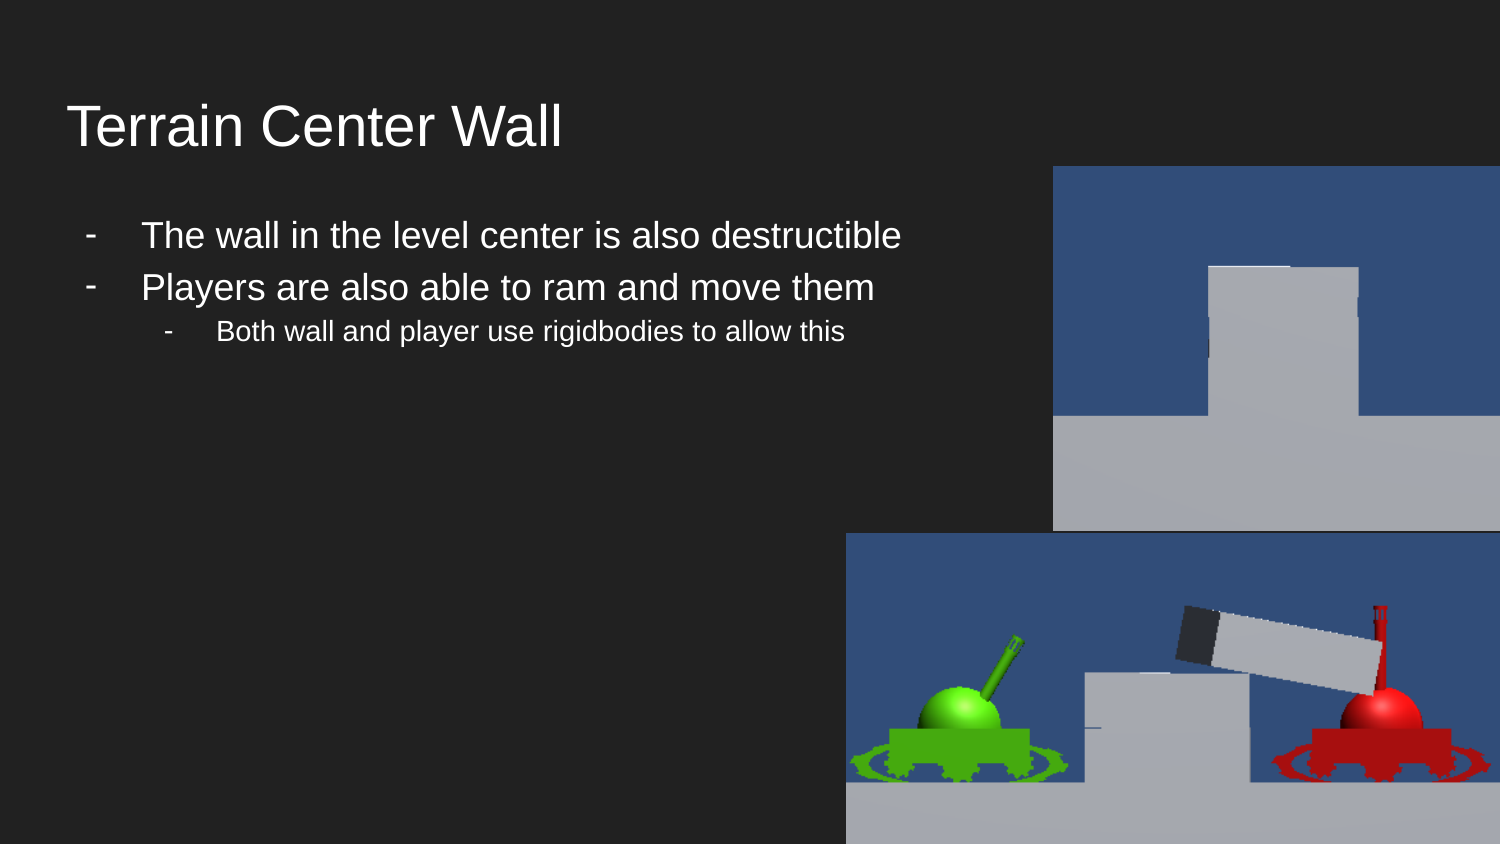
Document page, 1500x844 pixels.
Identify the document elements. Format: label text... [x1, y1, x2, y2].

picture [1053, 166, 1500, 531]
list The wall in the level center is also destructible Players are also able to ram and move them Both wall and player use rigidbodies to allow this [51, 189, 1048, 750]
picture [846, 533, 1500, 844]
title Terrain Center Wall [51, 72, 1449, 167]
